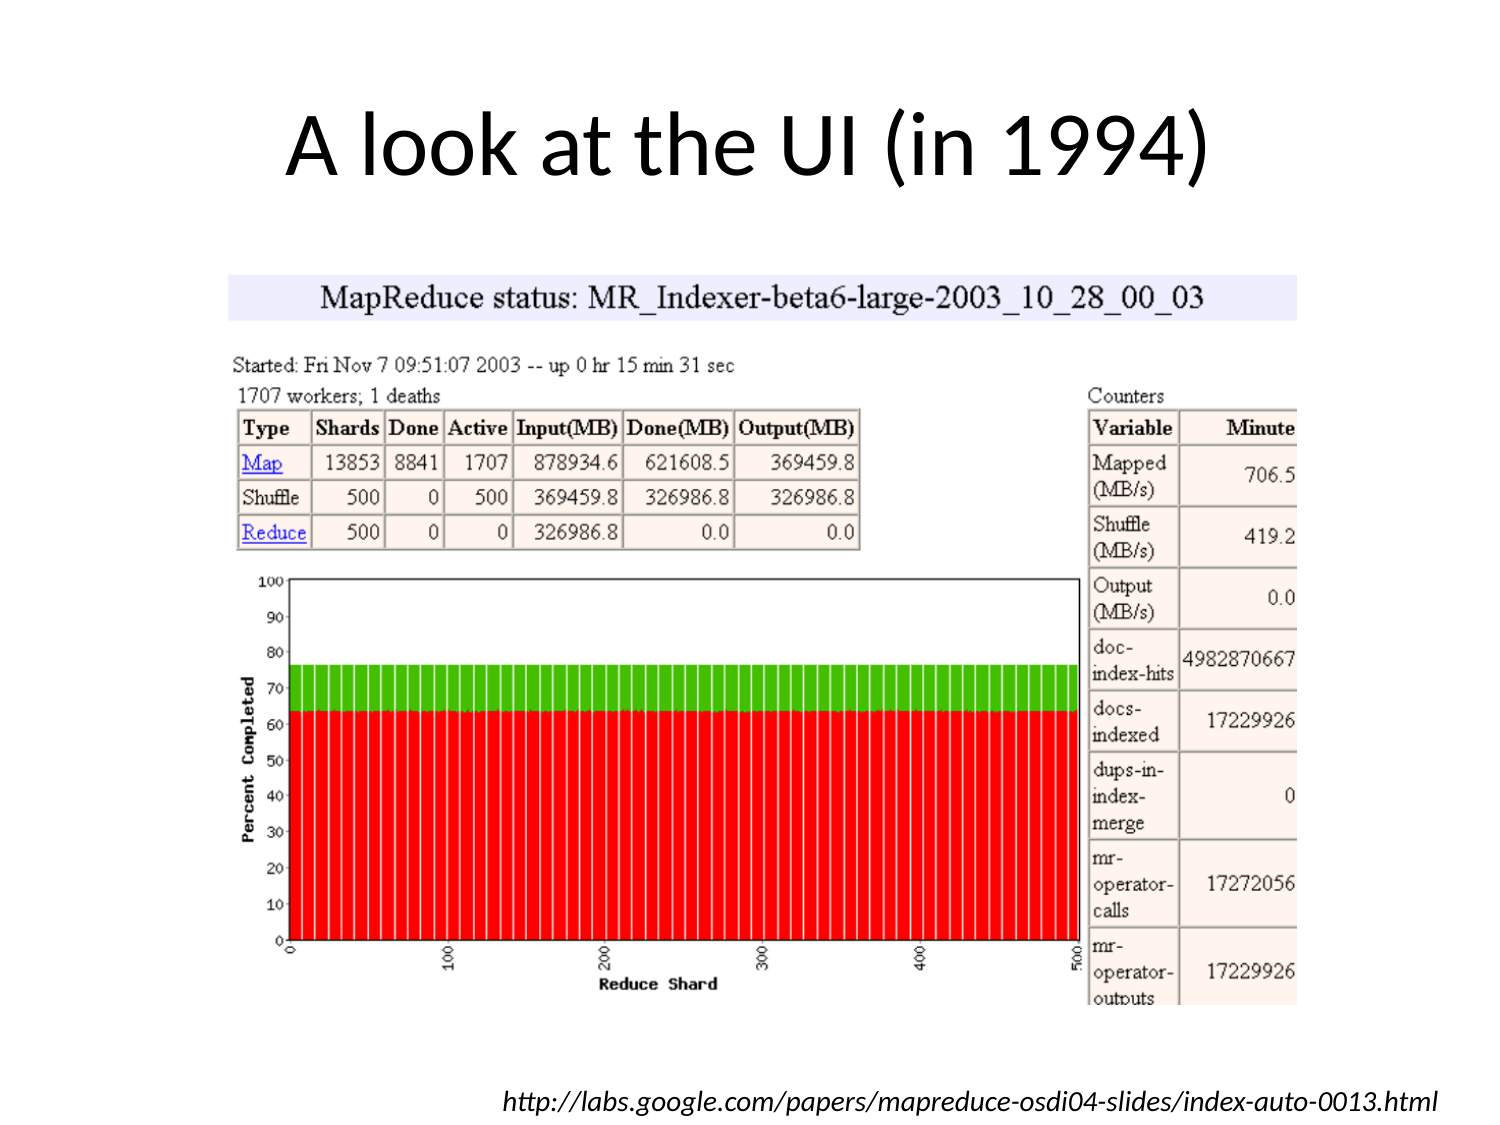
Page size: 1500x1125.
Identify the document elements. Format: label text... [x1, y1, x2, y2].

text_box http://labs.google.com/papers/mapreduce-osdi04-slides/index-auto-0013.html [487, 1074, 1500, 1125]
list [203, 262, 1297, 1006]
title A look at the UI (in 1994) [75, 45, 1425, 233]
